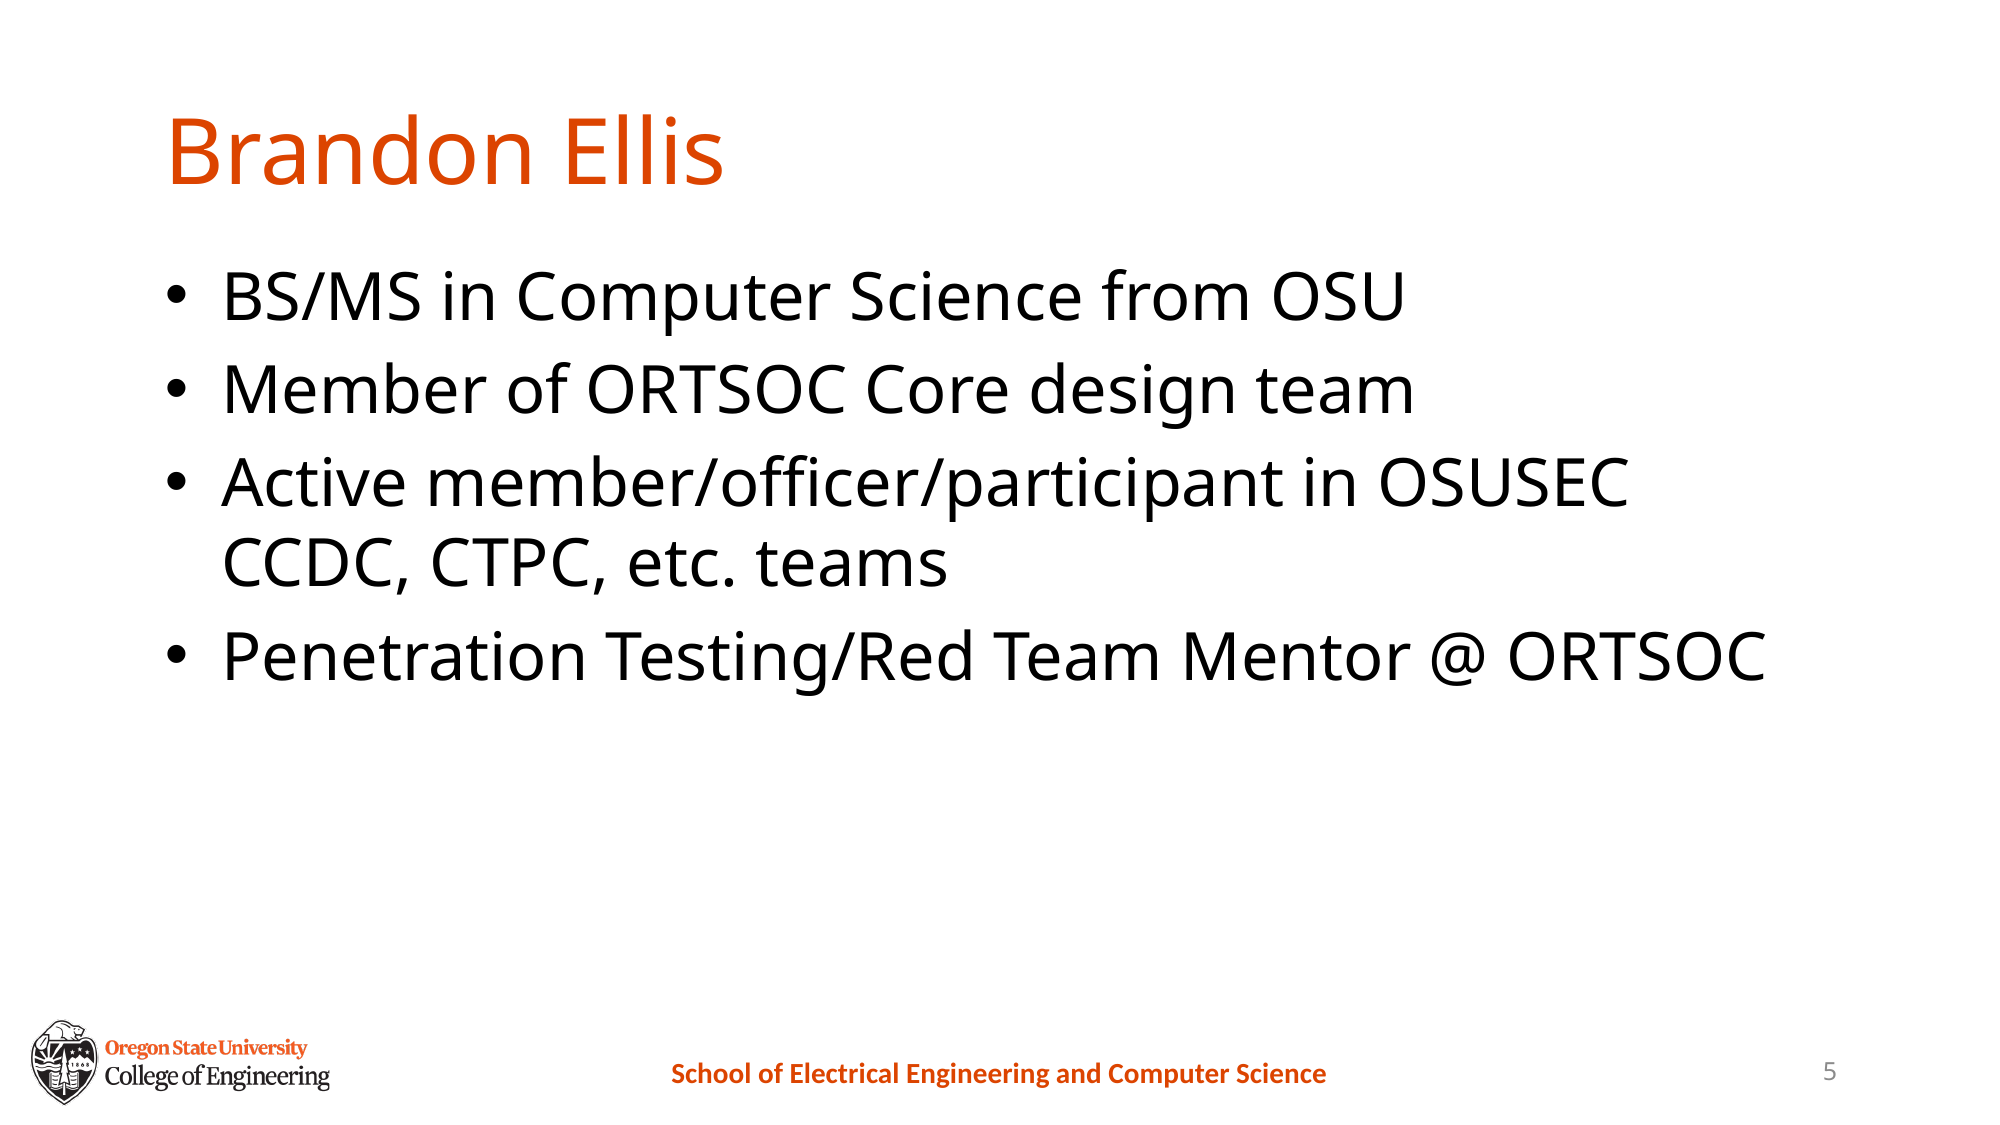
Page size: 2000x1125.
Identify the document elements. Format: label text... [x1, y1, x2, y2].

list BS/MS in Computer Science from OSU Member of ORTSOC Core design team Active member/officer/participant in OSUSEC CCDC, CTPC, etc. teams Penetration Testing/Red Team Mentor @ ORTSOC [149, 246, 1850, 958]
slide_number 5 [1432, 1042, 1853, 1103]
title Brandon Ellis [149, 50, 1850, 246]
